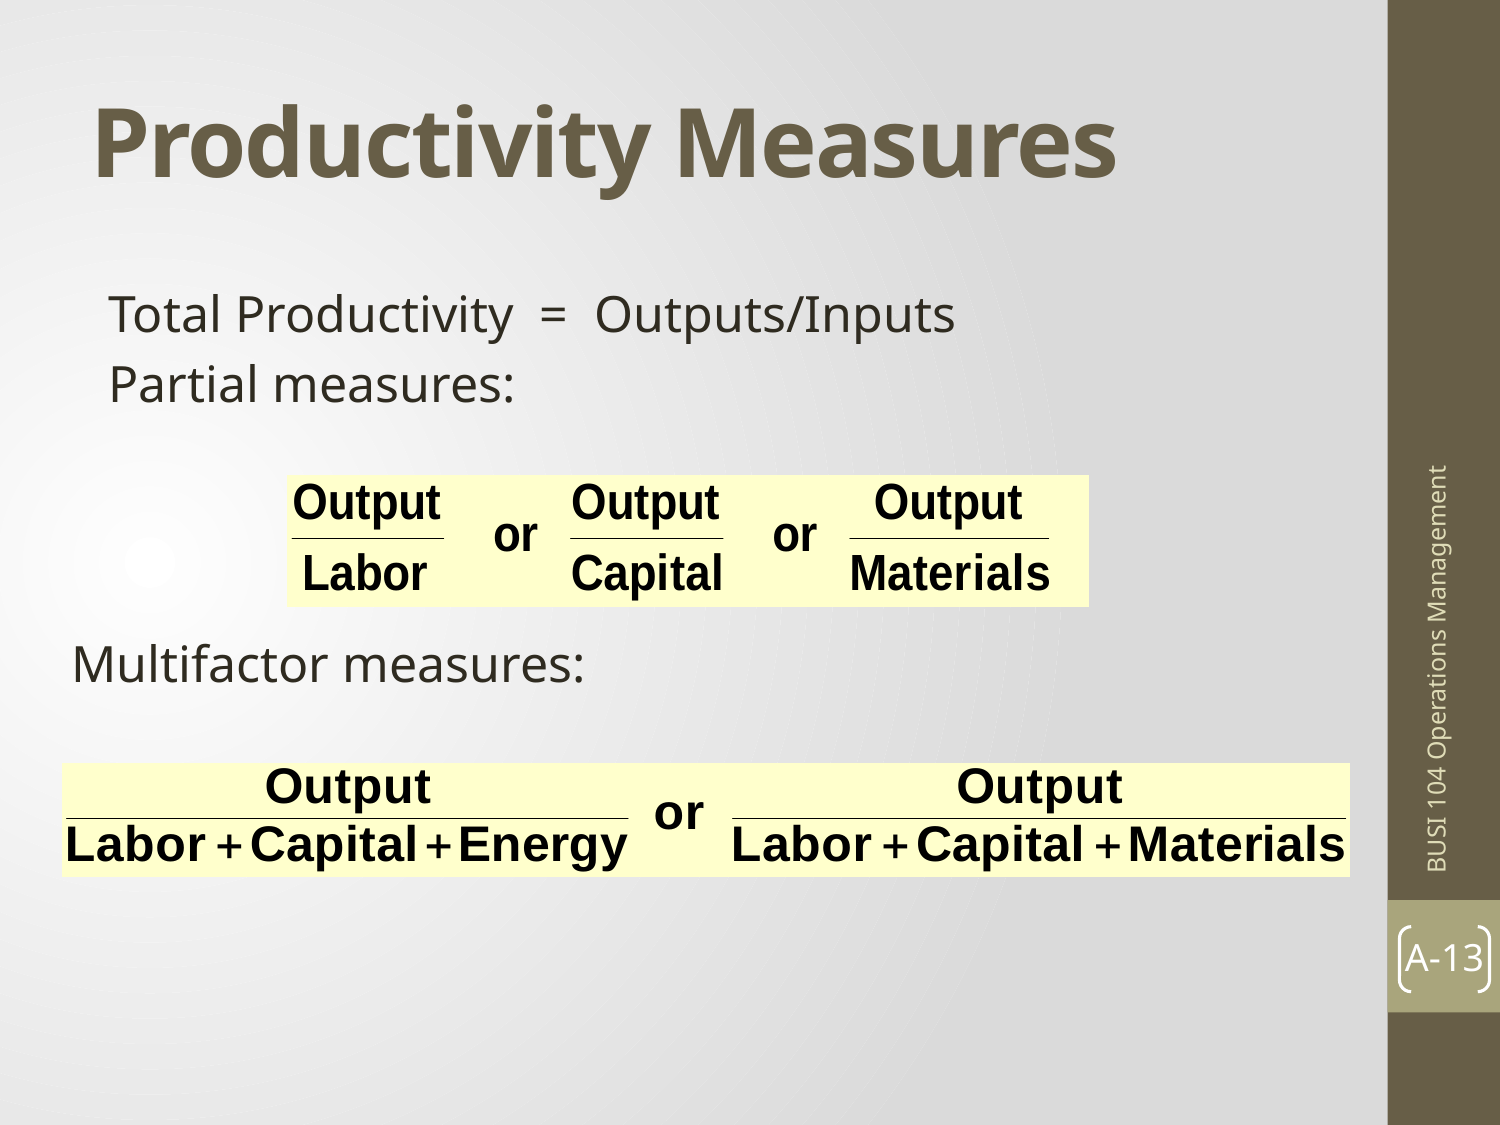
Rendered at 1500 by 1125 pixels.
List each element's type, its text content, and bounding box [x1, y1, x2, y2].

footer BUSI 104 Operations Management [1408, 300, 1463, 889]
slide_number A-13 [1397, 925, 1492, 994]
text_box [61, 761, 1351, 878]
title Productivity Measures [75, 45, 1325, 233]
list Total Productivity = Outputs/Inputs Partial measures: Multifactor measures: [37, 275, 1313, 950]
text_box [286, 474, 1090, 608]
